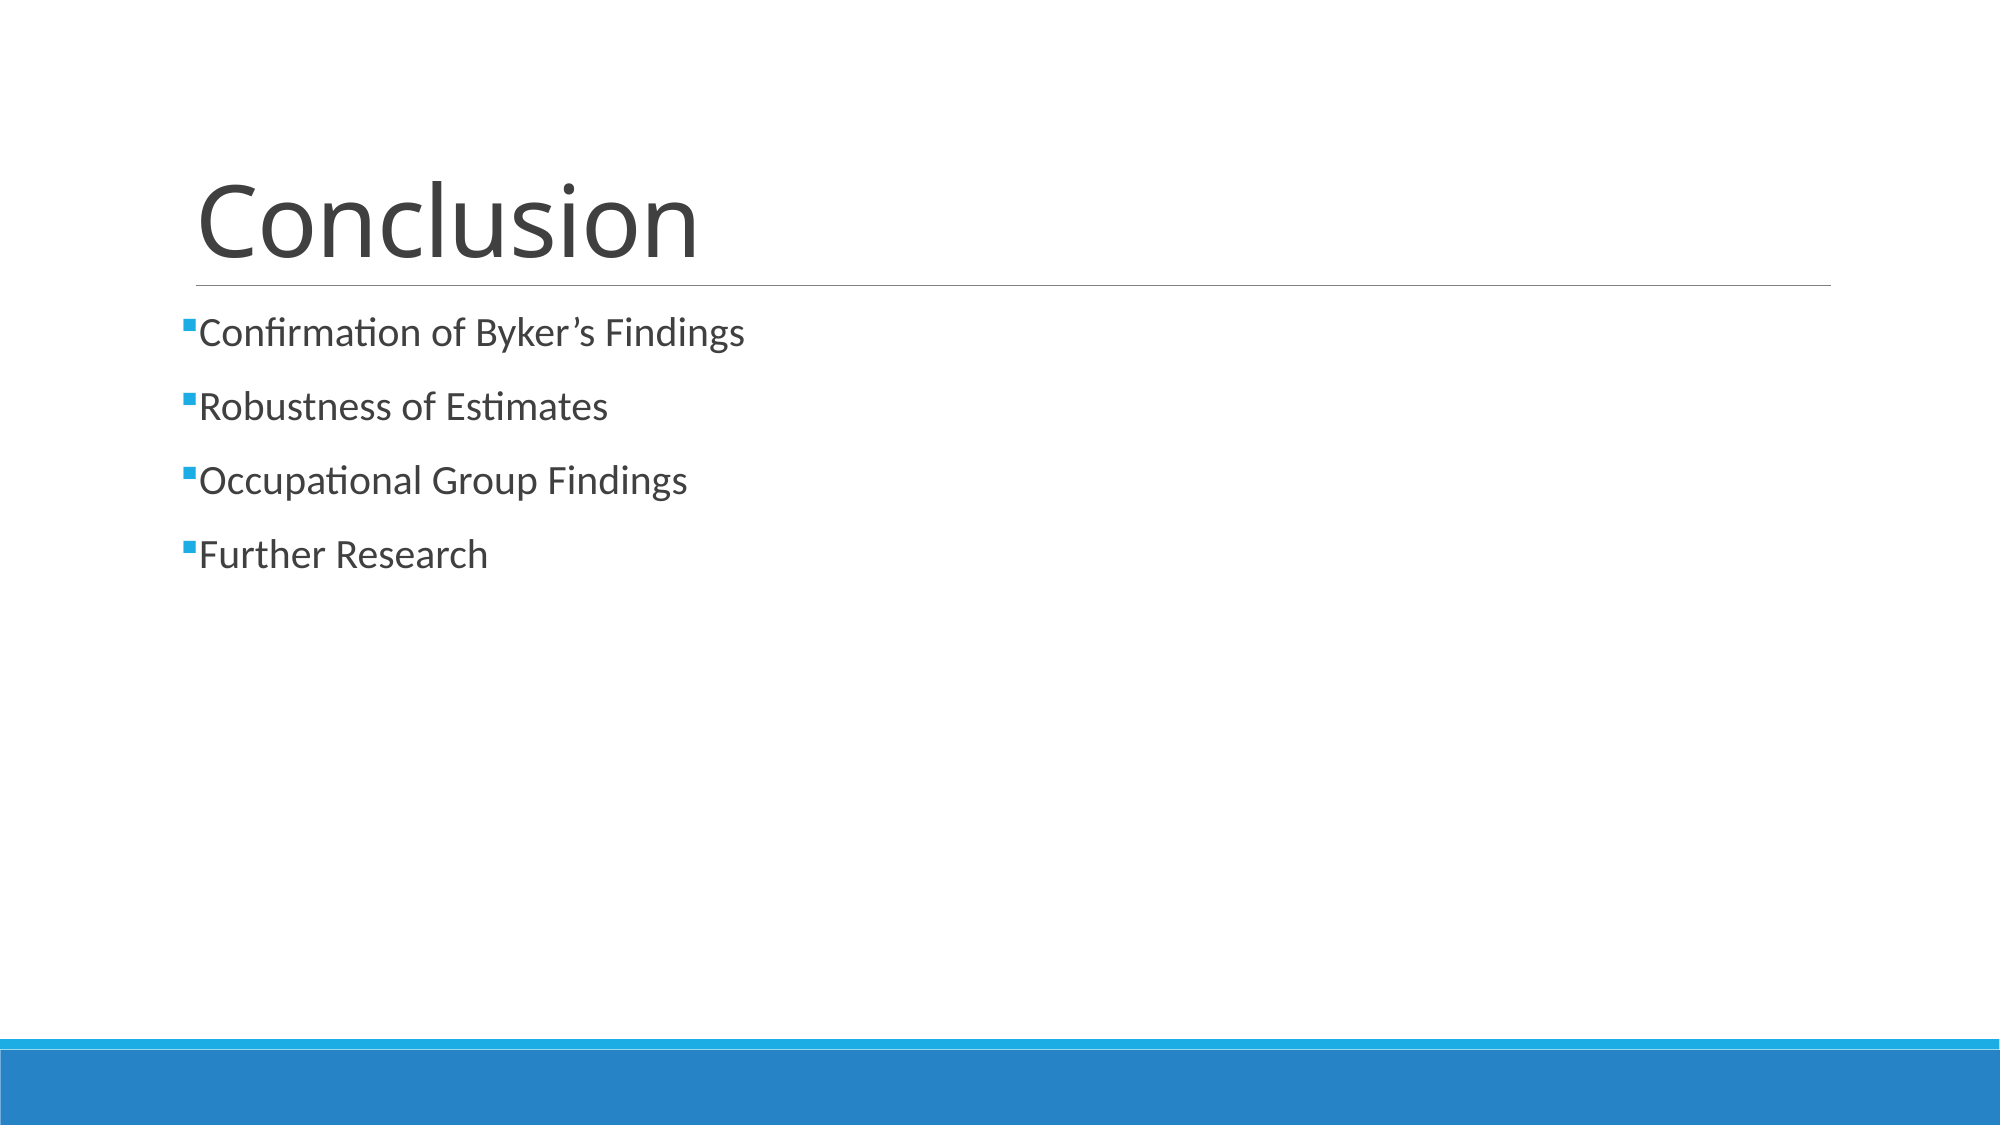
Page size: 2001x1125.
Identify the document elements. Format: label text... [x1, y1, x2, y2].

list Confirmation of Byker’s Findings Robustness of Estimates Occupational Group Findings Further Research [180, 302, 1830, 963]
title Conclusion [180, 47, 1830, 285]
